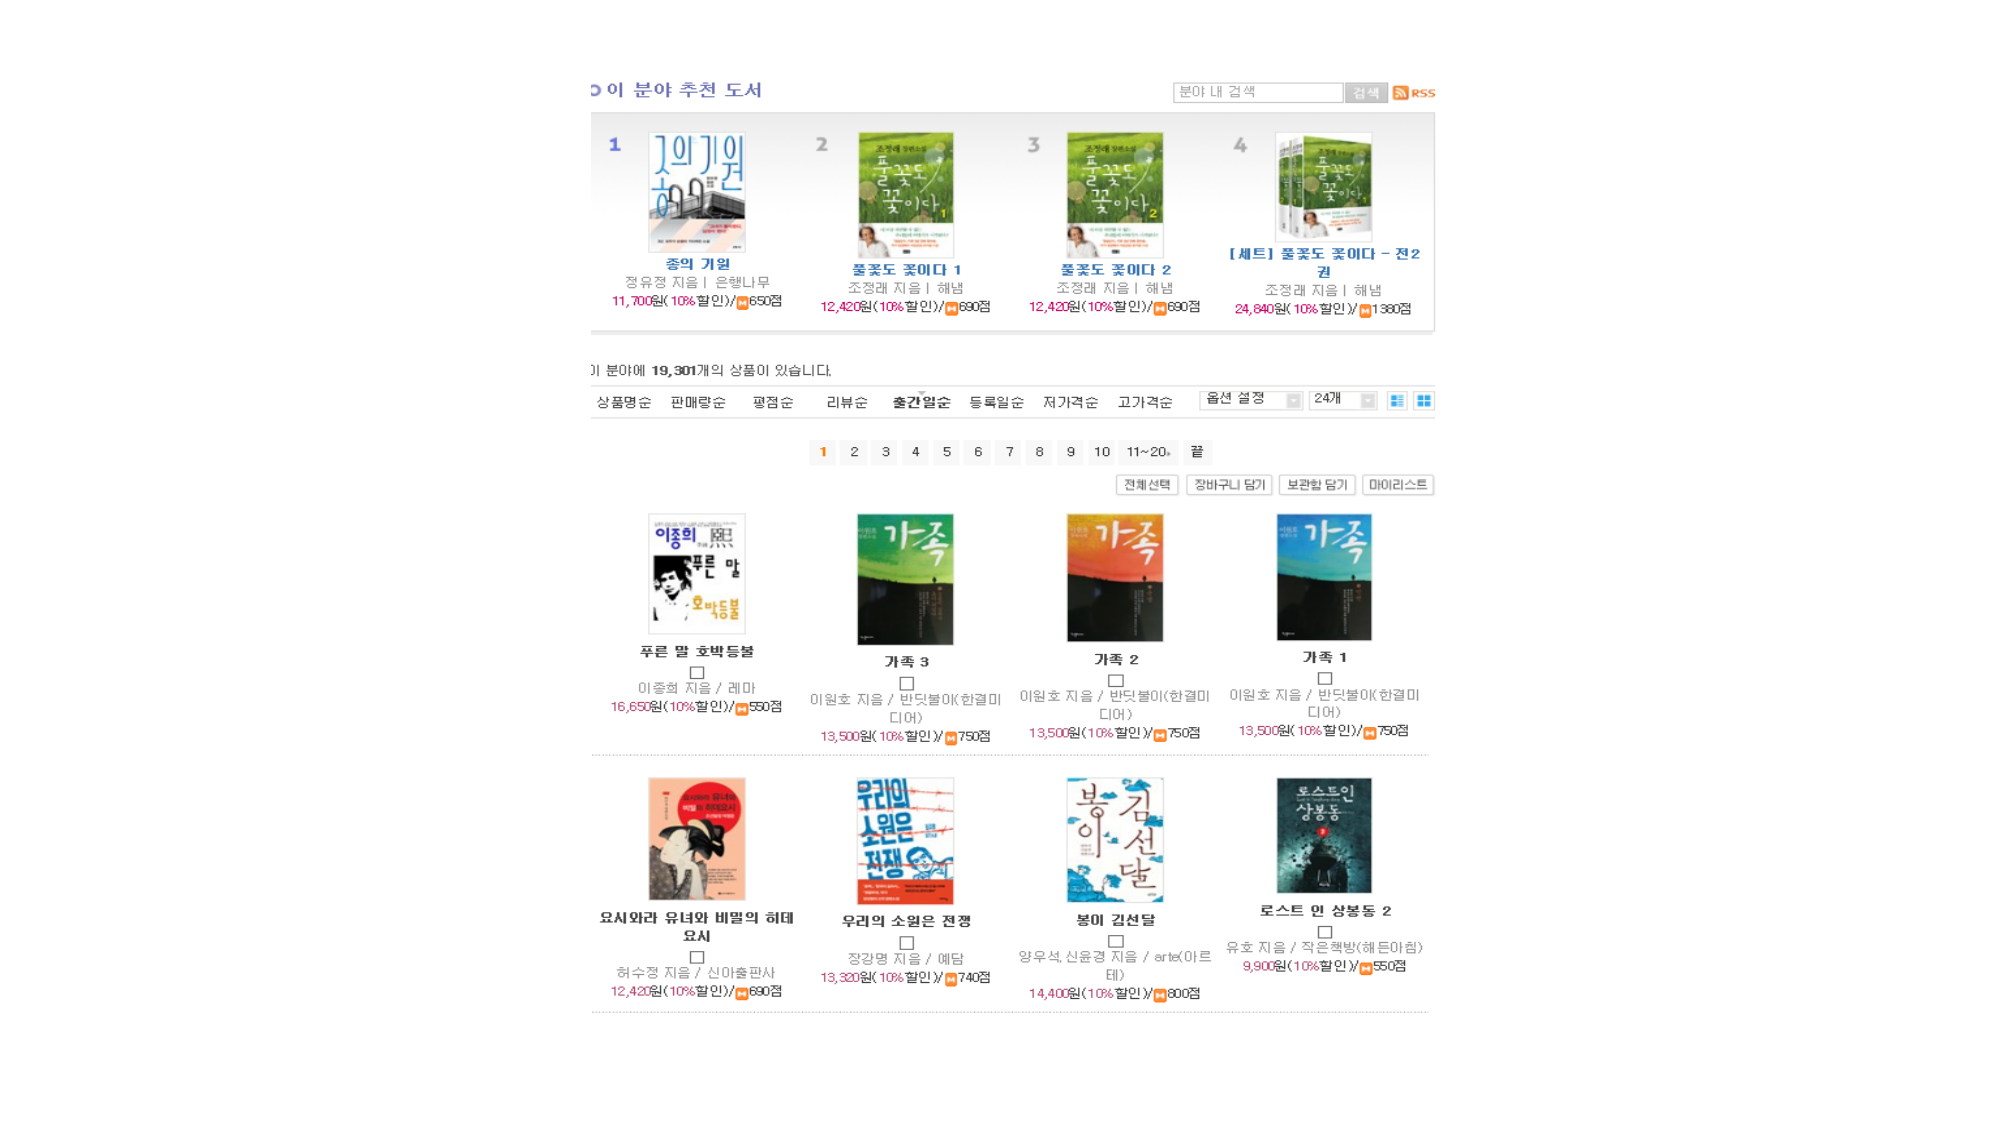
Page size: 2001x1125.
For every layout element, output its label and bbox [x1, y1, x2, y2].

list [591, 78, 1447, 1014]
